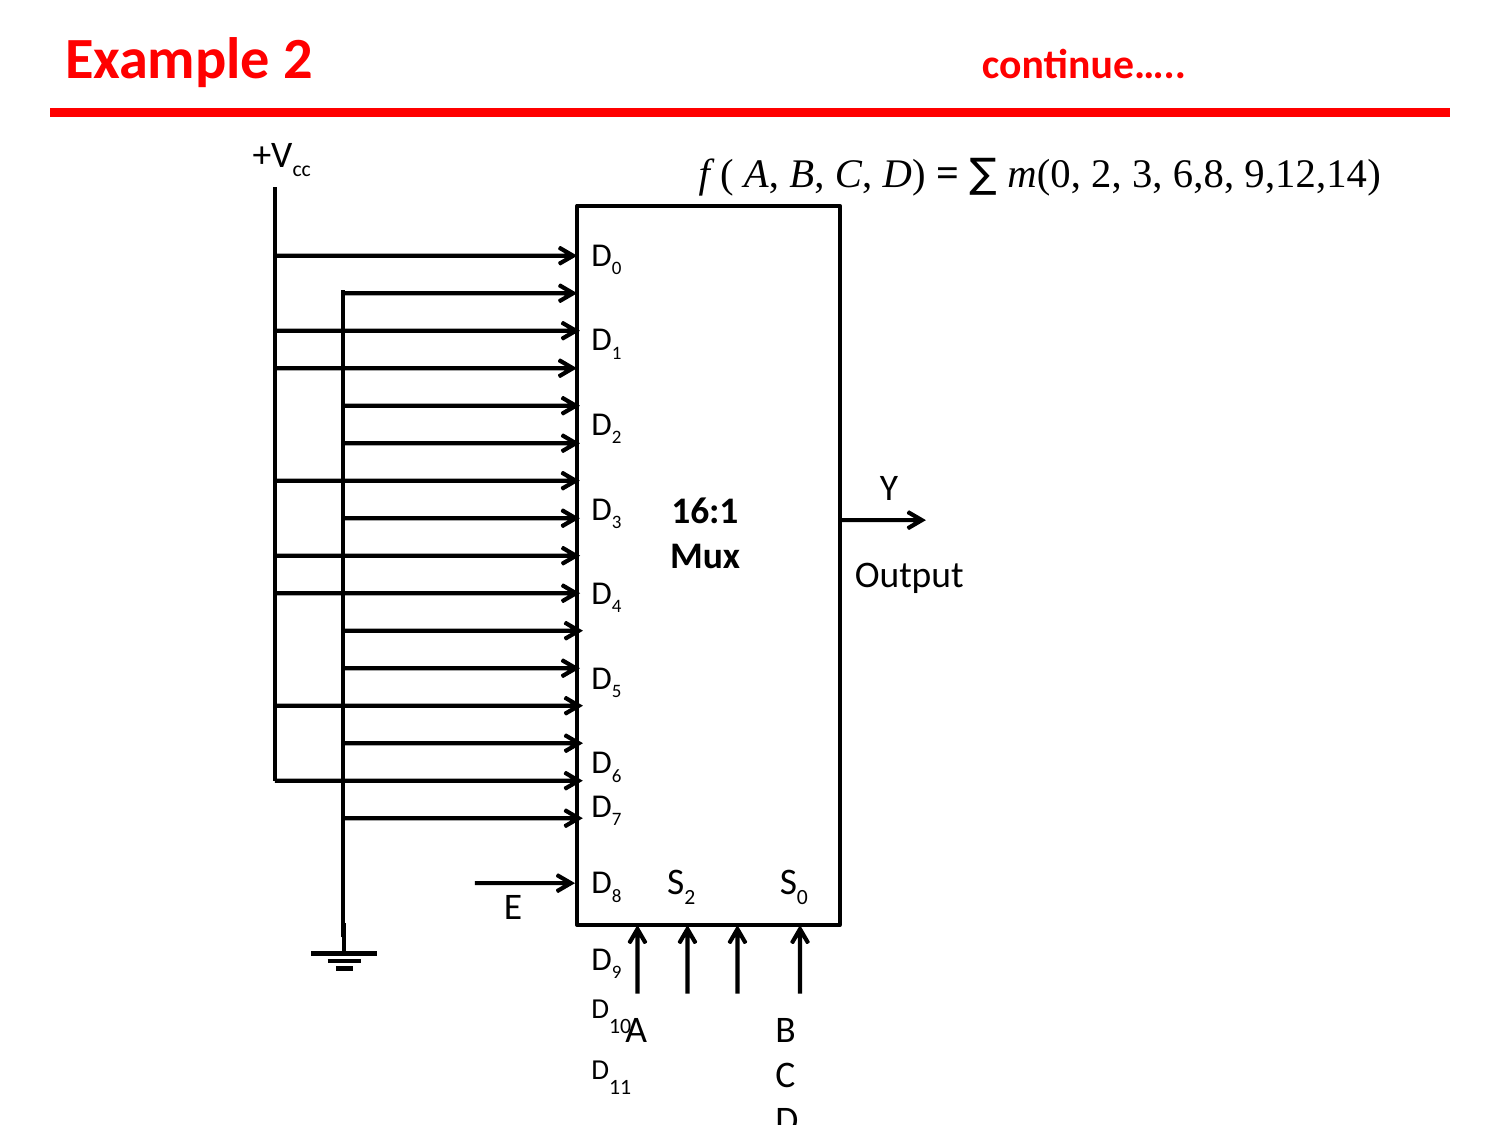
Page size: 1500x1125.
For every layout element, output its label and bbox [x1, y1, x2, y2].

text_box [274, 187, 966, 1125]
text_box [979, 35, 1189, 88]
text_box [246, 127, 318, 182]
title [62, 18, 317, 112]
slide_number [683, 1060, 817, 1125]
text_box [696, 144, 1495, 196]
title [62, 113, 317, 209]
